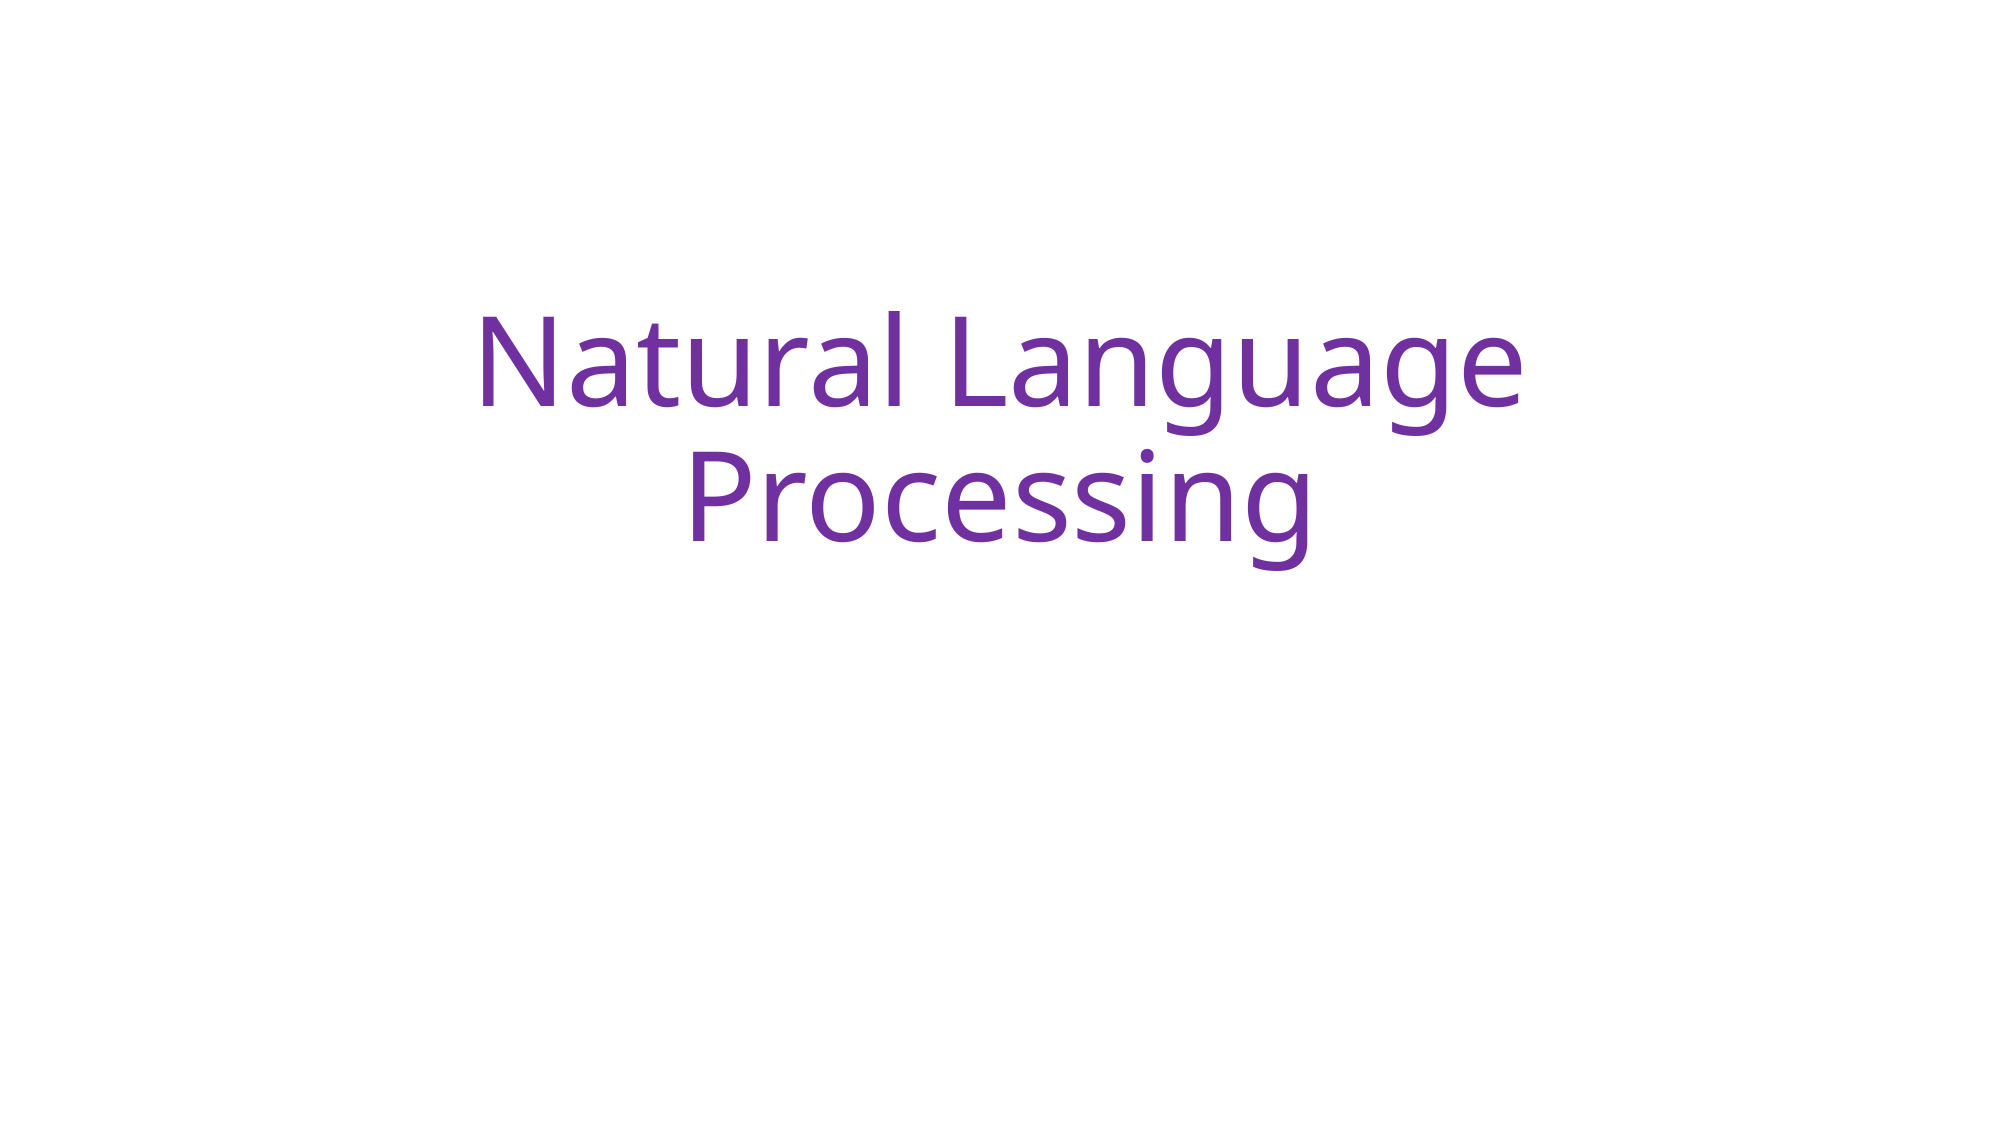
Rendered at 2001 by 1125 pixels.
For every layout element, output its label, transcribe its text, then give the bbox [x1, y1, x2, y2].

title Natural Language Processing [249, 184, 1750, 576]
